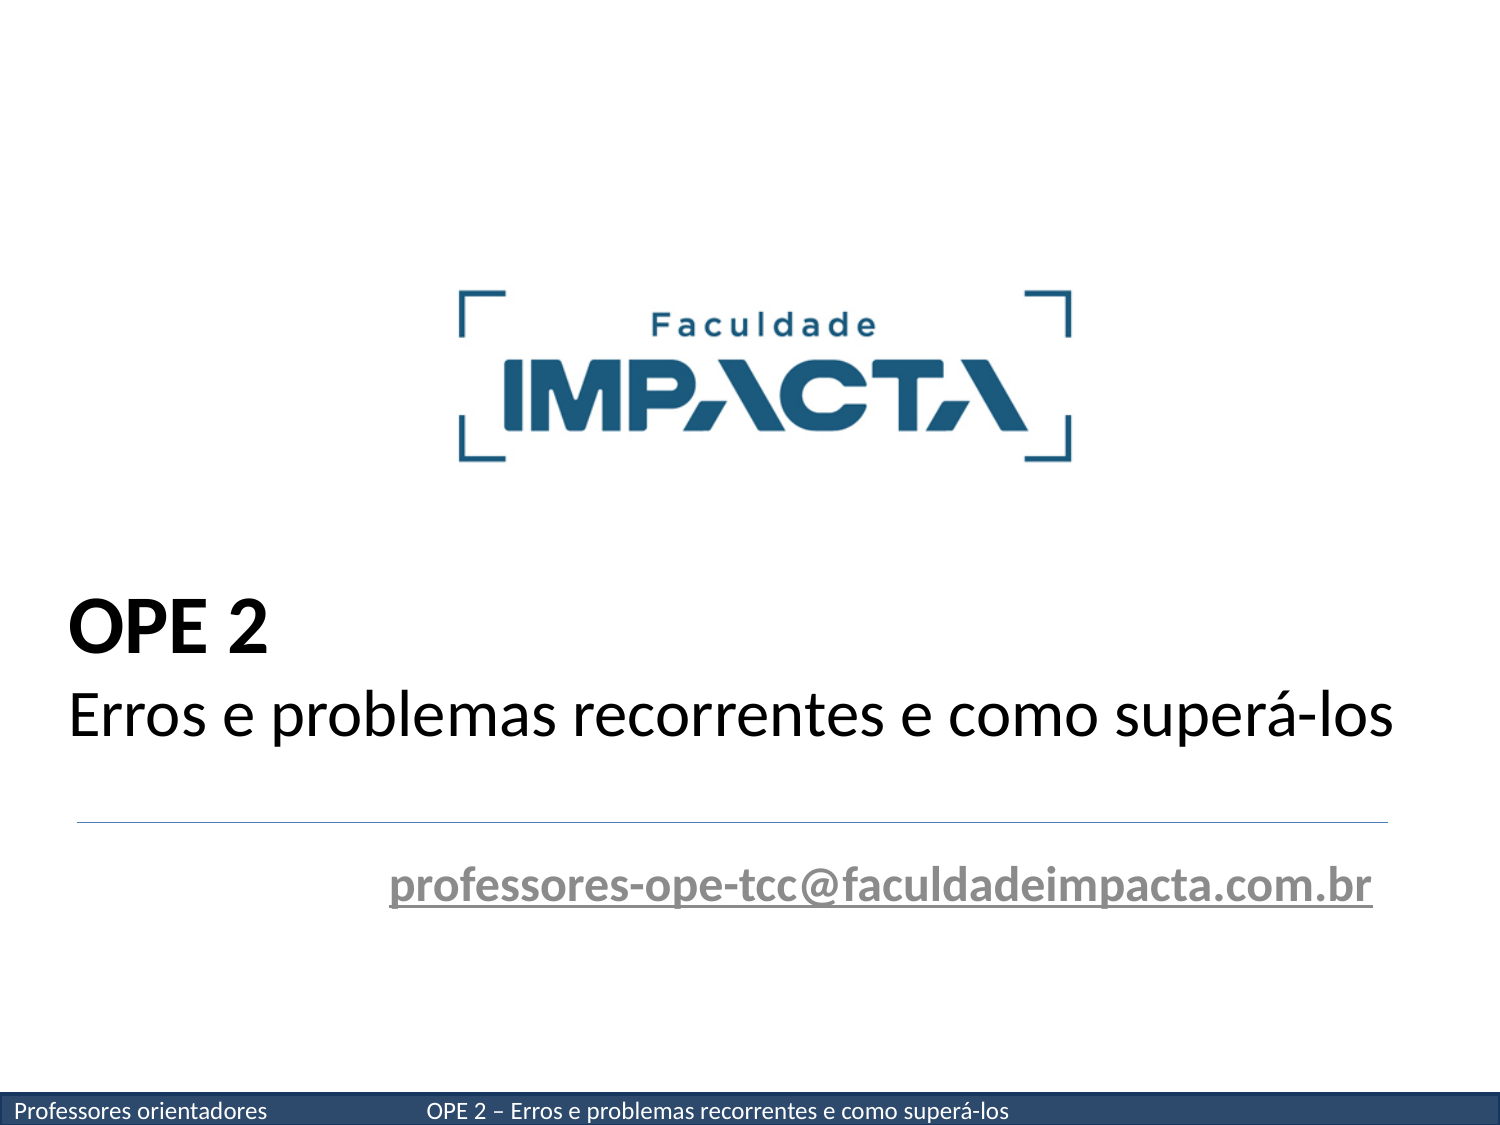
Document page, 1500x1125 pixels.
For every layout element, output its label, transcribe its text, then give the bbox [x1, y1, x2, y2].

picture [454, 285, 1075, 468]
title OPE 2 Erros e problemas recorrentes e como superá-los [53, 562, 1459, 810]
list professores-ope-tcc@faculdadeimpacta.com.br [123, 822, 1399, 941]
